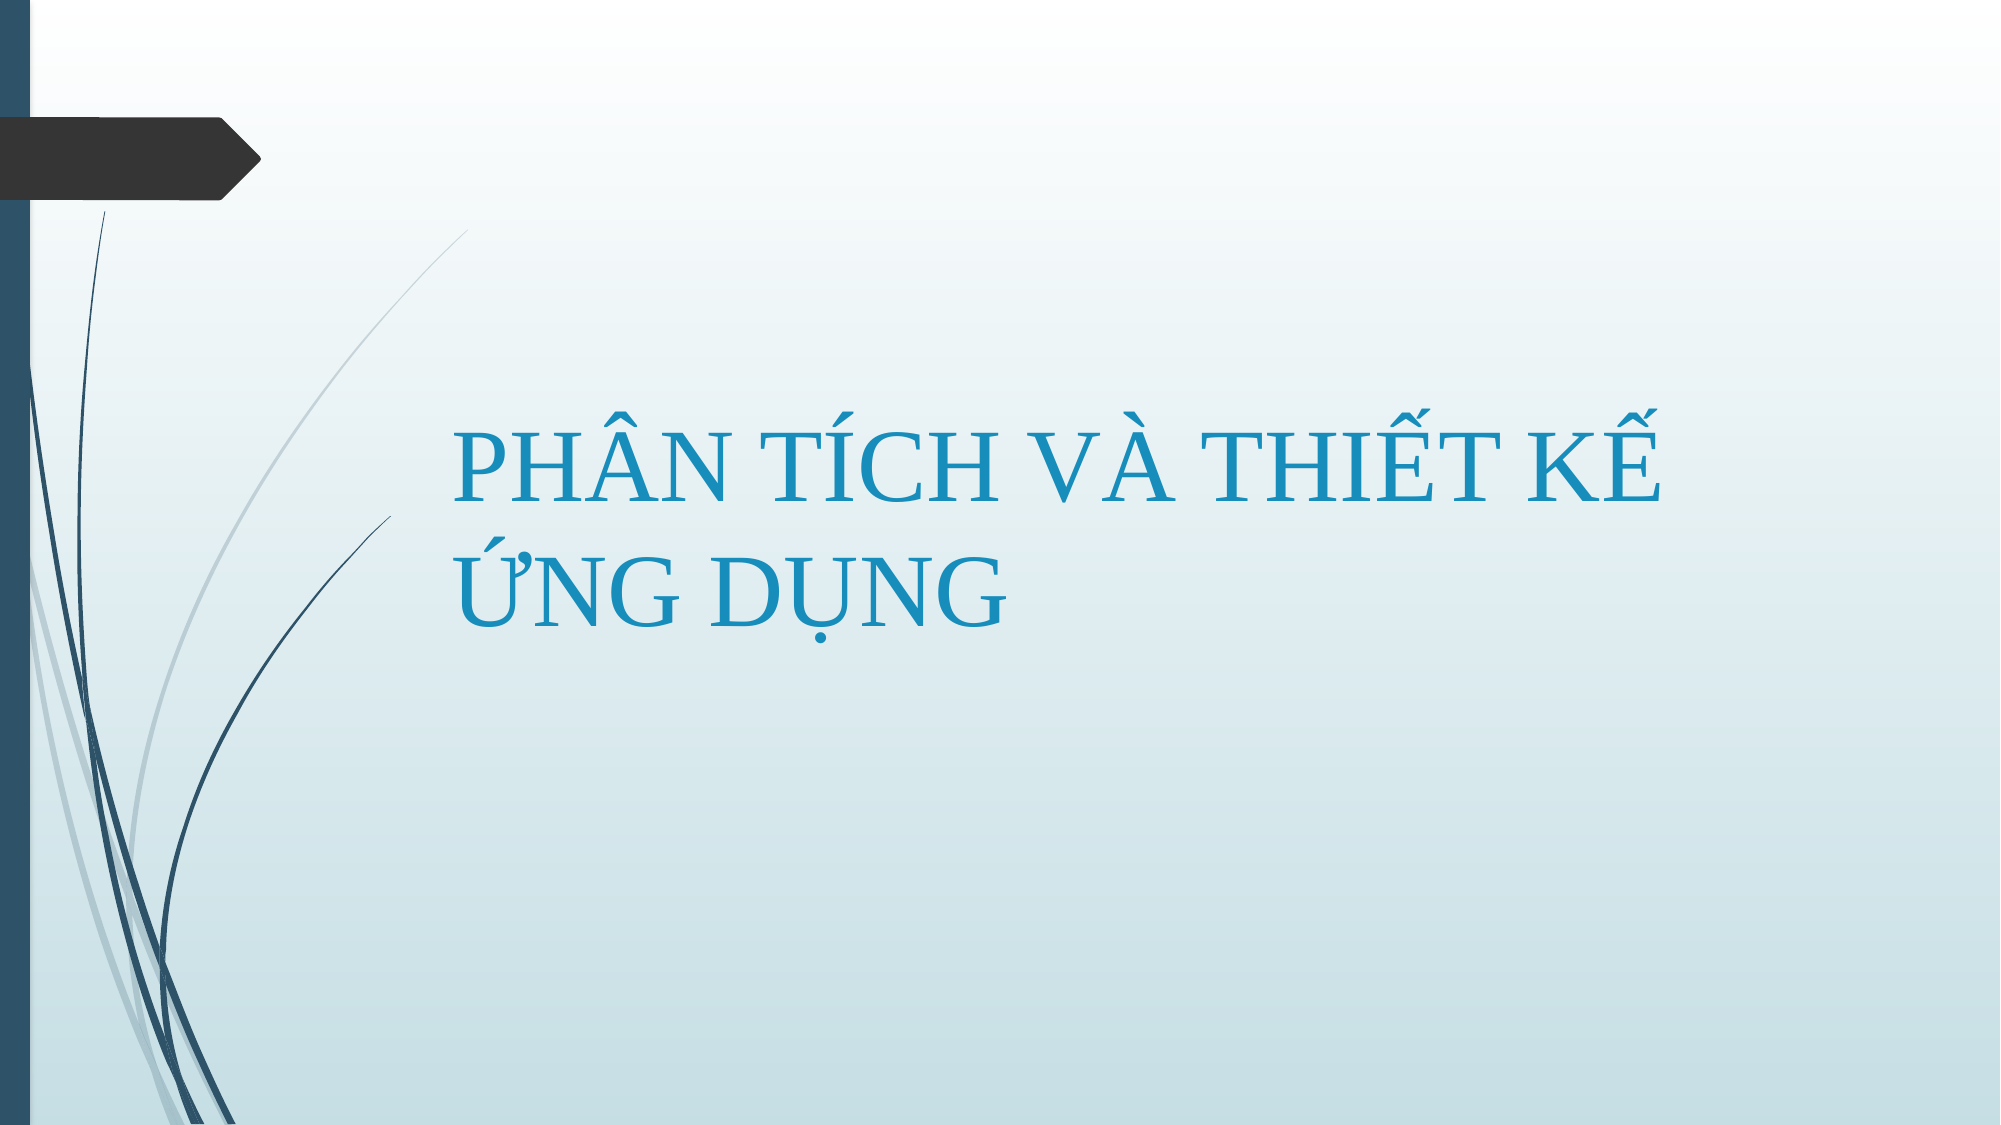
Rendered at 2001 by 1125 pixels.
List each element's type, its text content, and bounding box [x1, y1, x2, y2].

title PHÂN TÍCH VÀ THIẾT KẾ ỨNG DỤNG [436, 389, 1820, 690]
